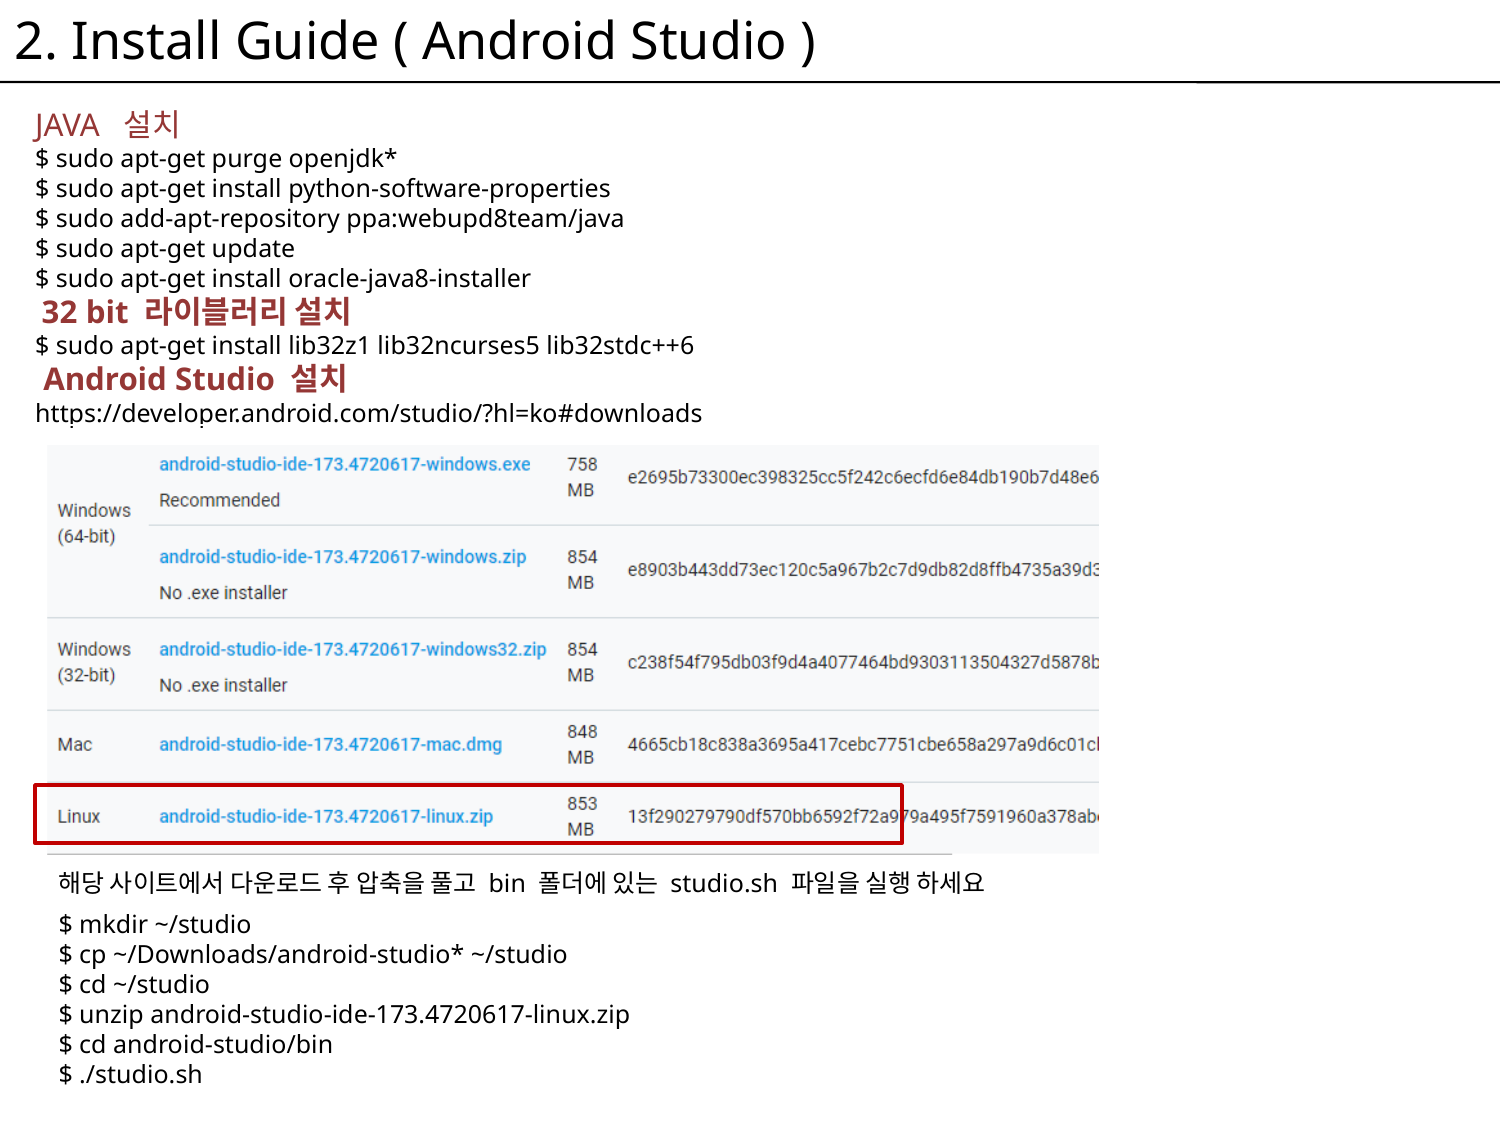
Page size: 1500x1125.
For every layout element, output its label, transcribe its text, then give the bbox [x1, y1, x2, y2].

text_box JAVA 설치 $ sudo apt-get purge openjdk* $ sudo apt-get install python-software-properties $ sudo add-apt-repository ppa:webupd8team/java $ sudo apt-get update $ sudo apt-get install oracle-java8-installer 32 bit 라이블러리 설치 $ sudo apt-get install lib32z1 lib32ncurses5 lib32stdc++6 Android Studio 설치 https://developer.android.com/studio/?hl=ko#downloads [35, 107, 1266, 429]
text_box 2. Install Guide ( Android Studio ) [0, 0, 960, 82]
picture [46, 445, 1099, 856]
text_box [35, 785, 41, 844]
text_box 해당 사이트에서 다운로드 후 압축을 풀고 bin 폴더에 있는 studio.sh 파일을 실행 하세요 [58, 867, 1289, 897]
text_box $ mkdir ~/studio $ cp ~/Downloads/android-studio* ~/studio $ cd ~/studio $ unzip android-studio-ide-173.4720617-linux.zip $ cd android-studio/bin $ ./studio.sh [58, 908, 1289, 1089]
